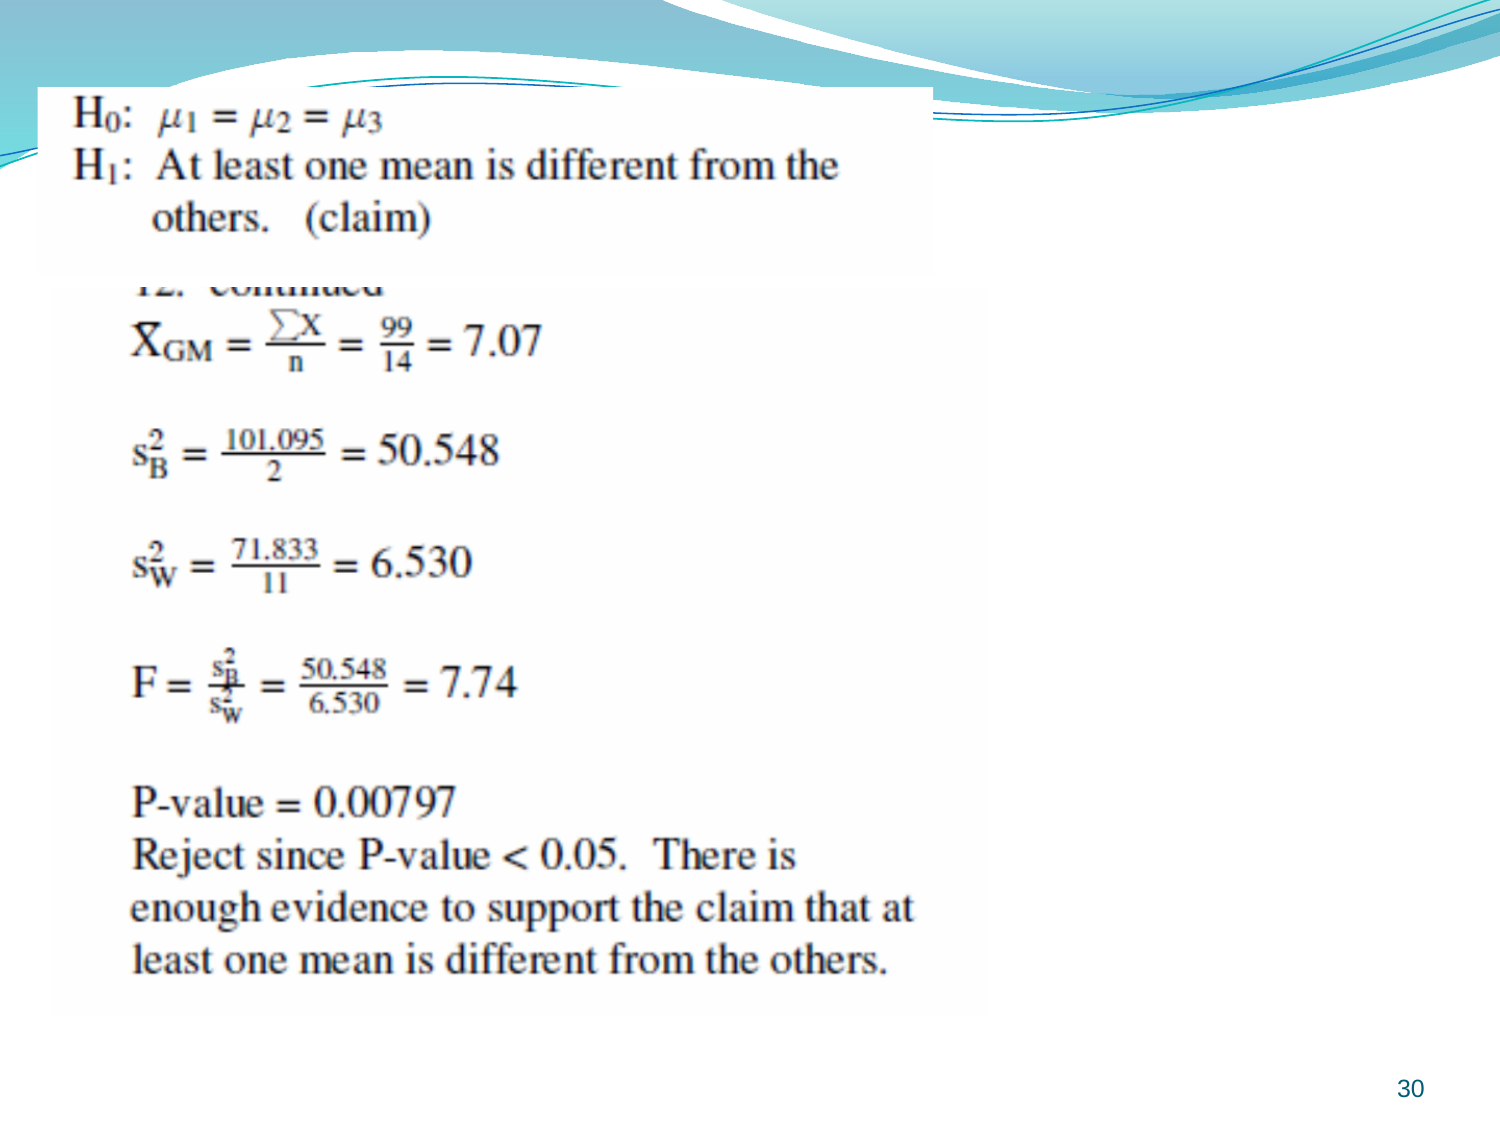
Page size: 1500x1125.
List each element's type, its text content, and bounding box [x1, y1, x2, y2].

slide_number 30 [1299, 1042, 1425, 1103]
picture [37, 87, 934, 276]
picture [49, 287, 988, 1017]
